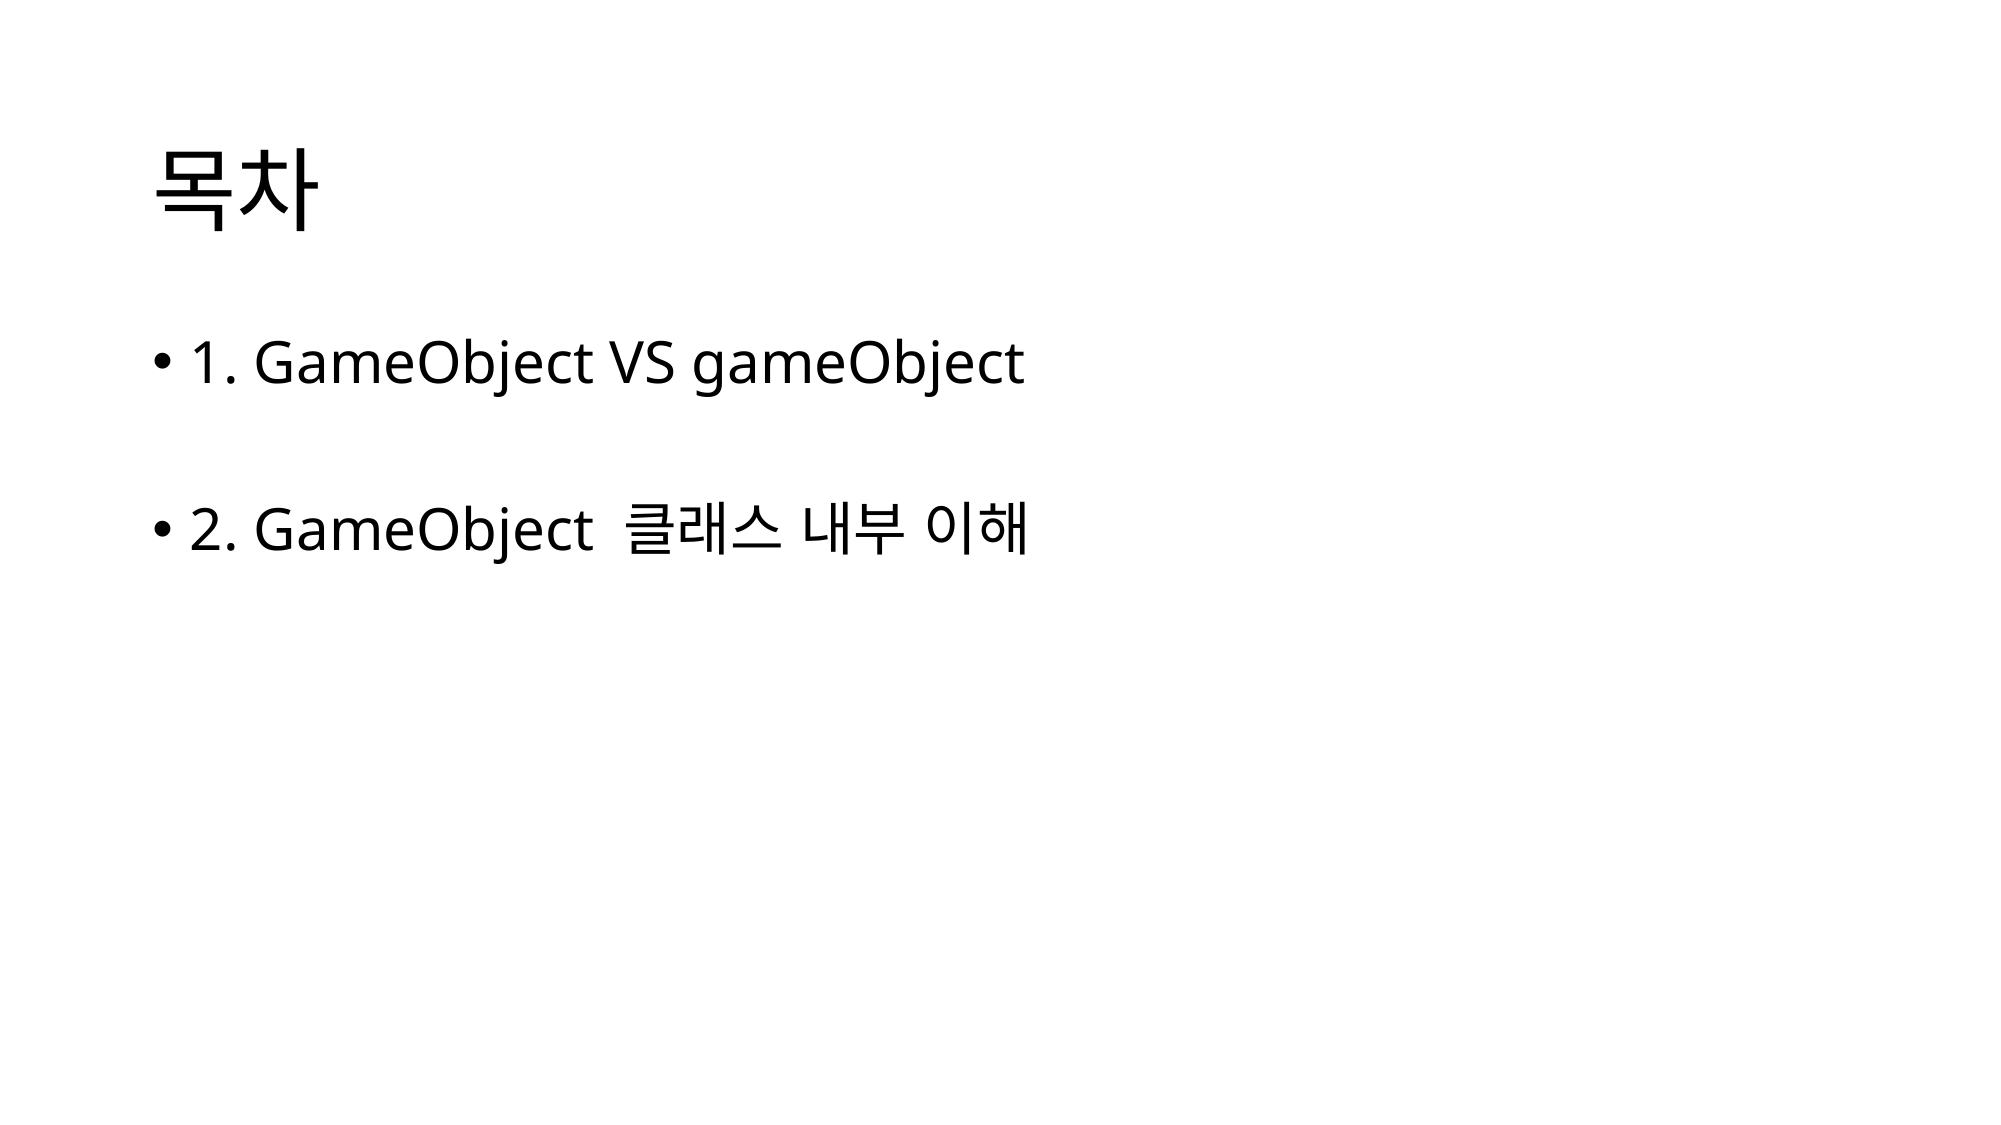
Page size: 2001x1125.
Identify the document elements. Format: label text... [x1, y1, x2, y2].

text_box 1. GameObject VS gameObject 2. GameObject 클래스 내부 이해 [137, 325, 1863, 1040]
text_box 목차 [137, 85, 1863, 304]
